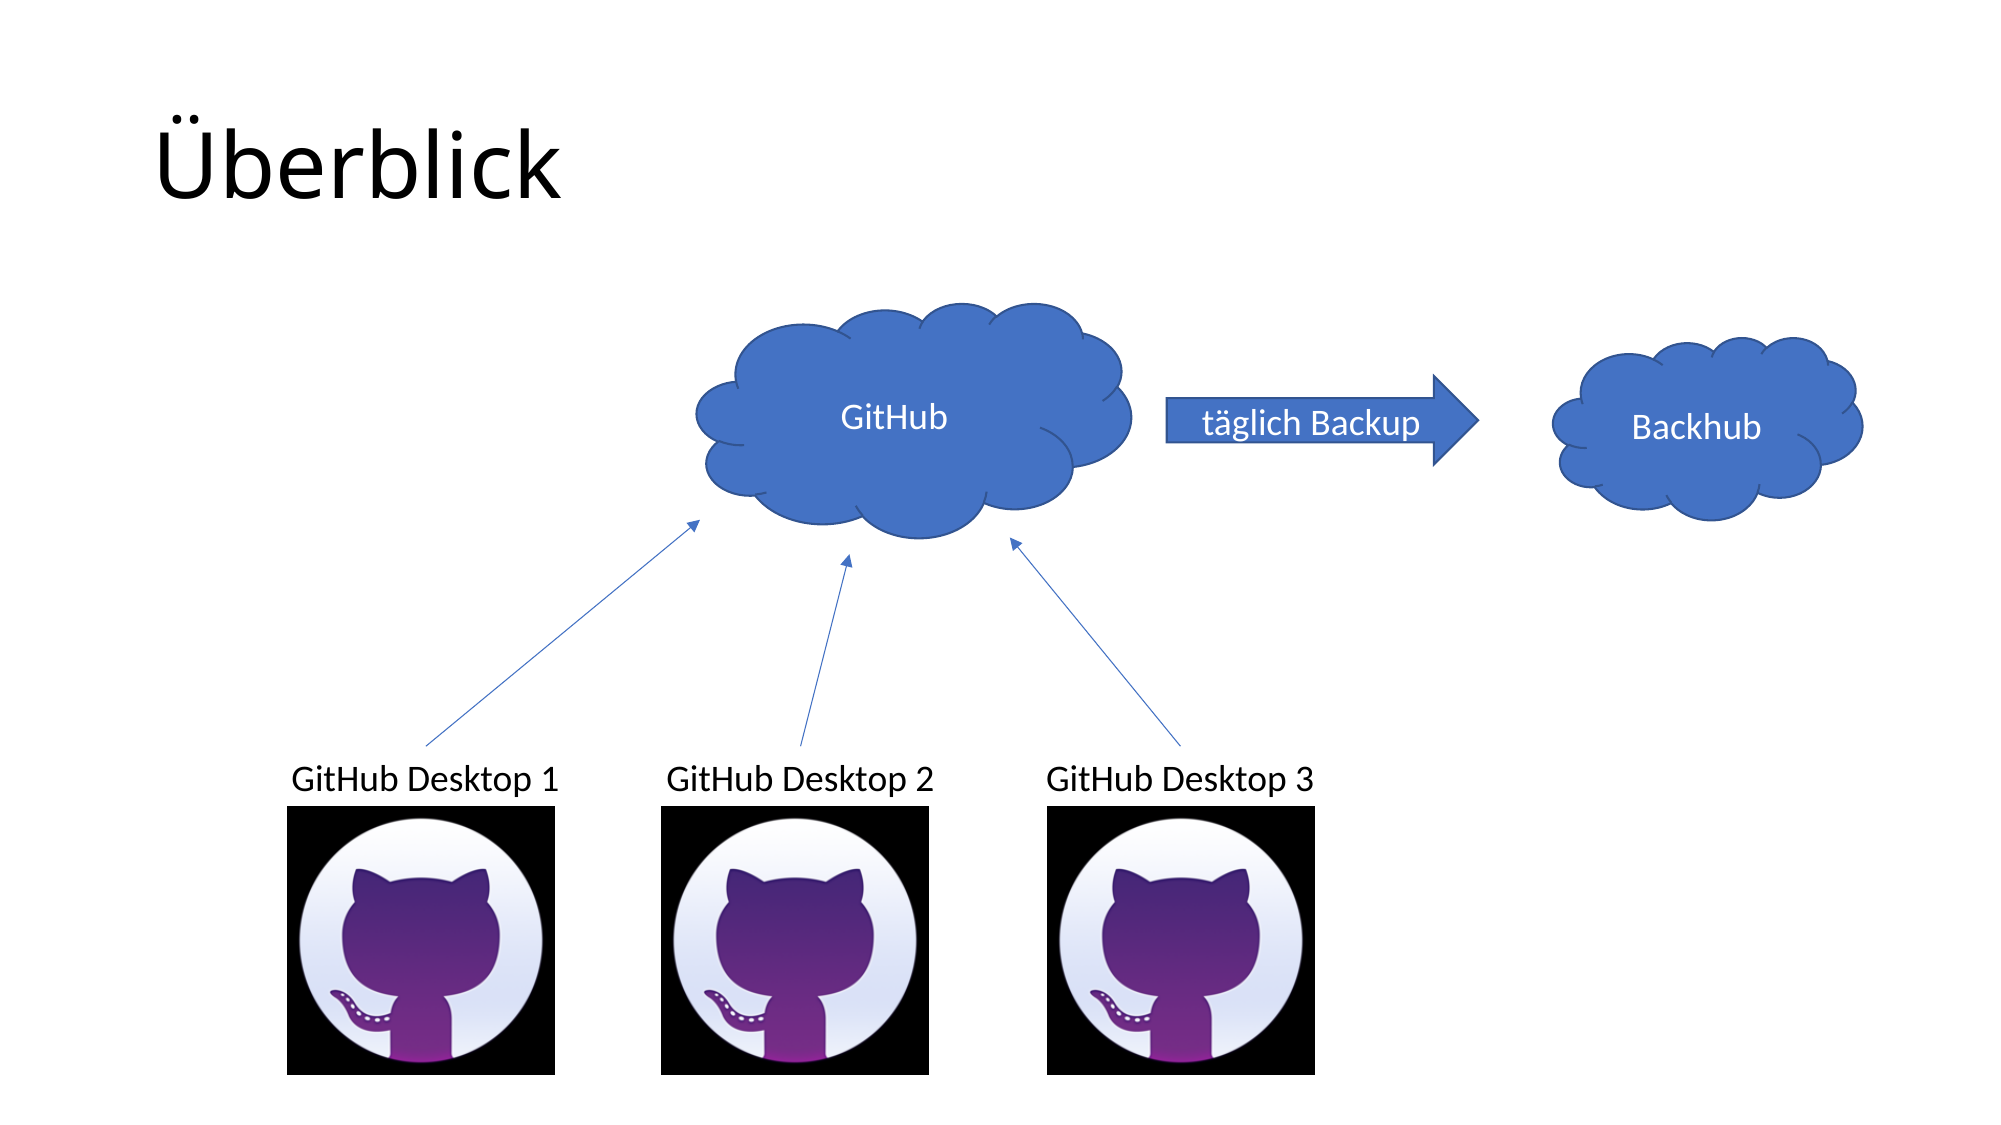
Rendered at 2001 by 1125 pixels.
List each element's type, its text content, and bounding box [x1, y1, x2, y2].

title Überblick [137, 59, 1863, 278]
text_box GitHub Desktop 3 [1031, 746, 1330, 806]
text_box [800, 554, 850, 747]
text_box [425, 519, 700, 747]
picture [1047, 806, 1315, 1075]
text_box täglich Backup [1165, 373, 1480, 468]
picture [661, 806, 929, 1075]
text_box GitHub [695, 302, 1133, 540]
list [287, 806, 555, 1075]
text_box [1009, 537, 1181, 747]
text_box GitHub Desktop 2 [651, 746, 950, 806]
text_box GitHub Desktop 1 [276, 746, 576, 806]
text_box Backhub [1551, 336, 1864, 522]
